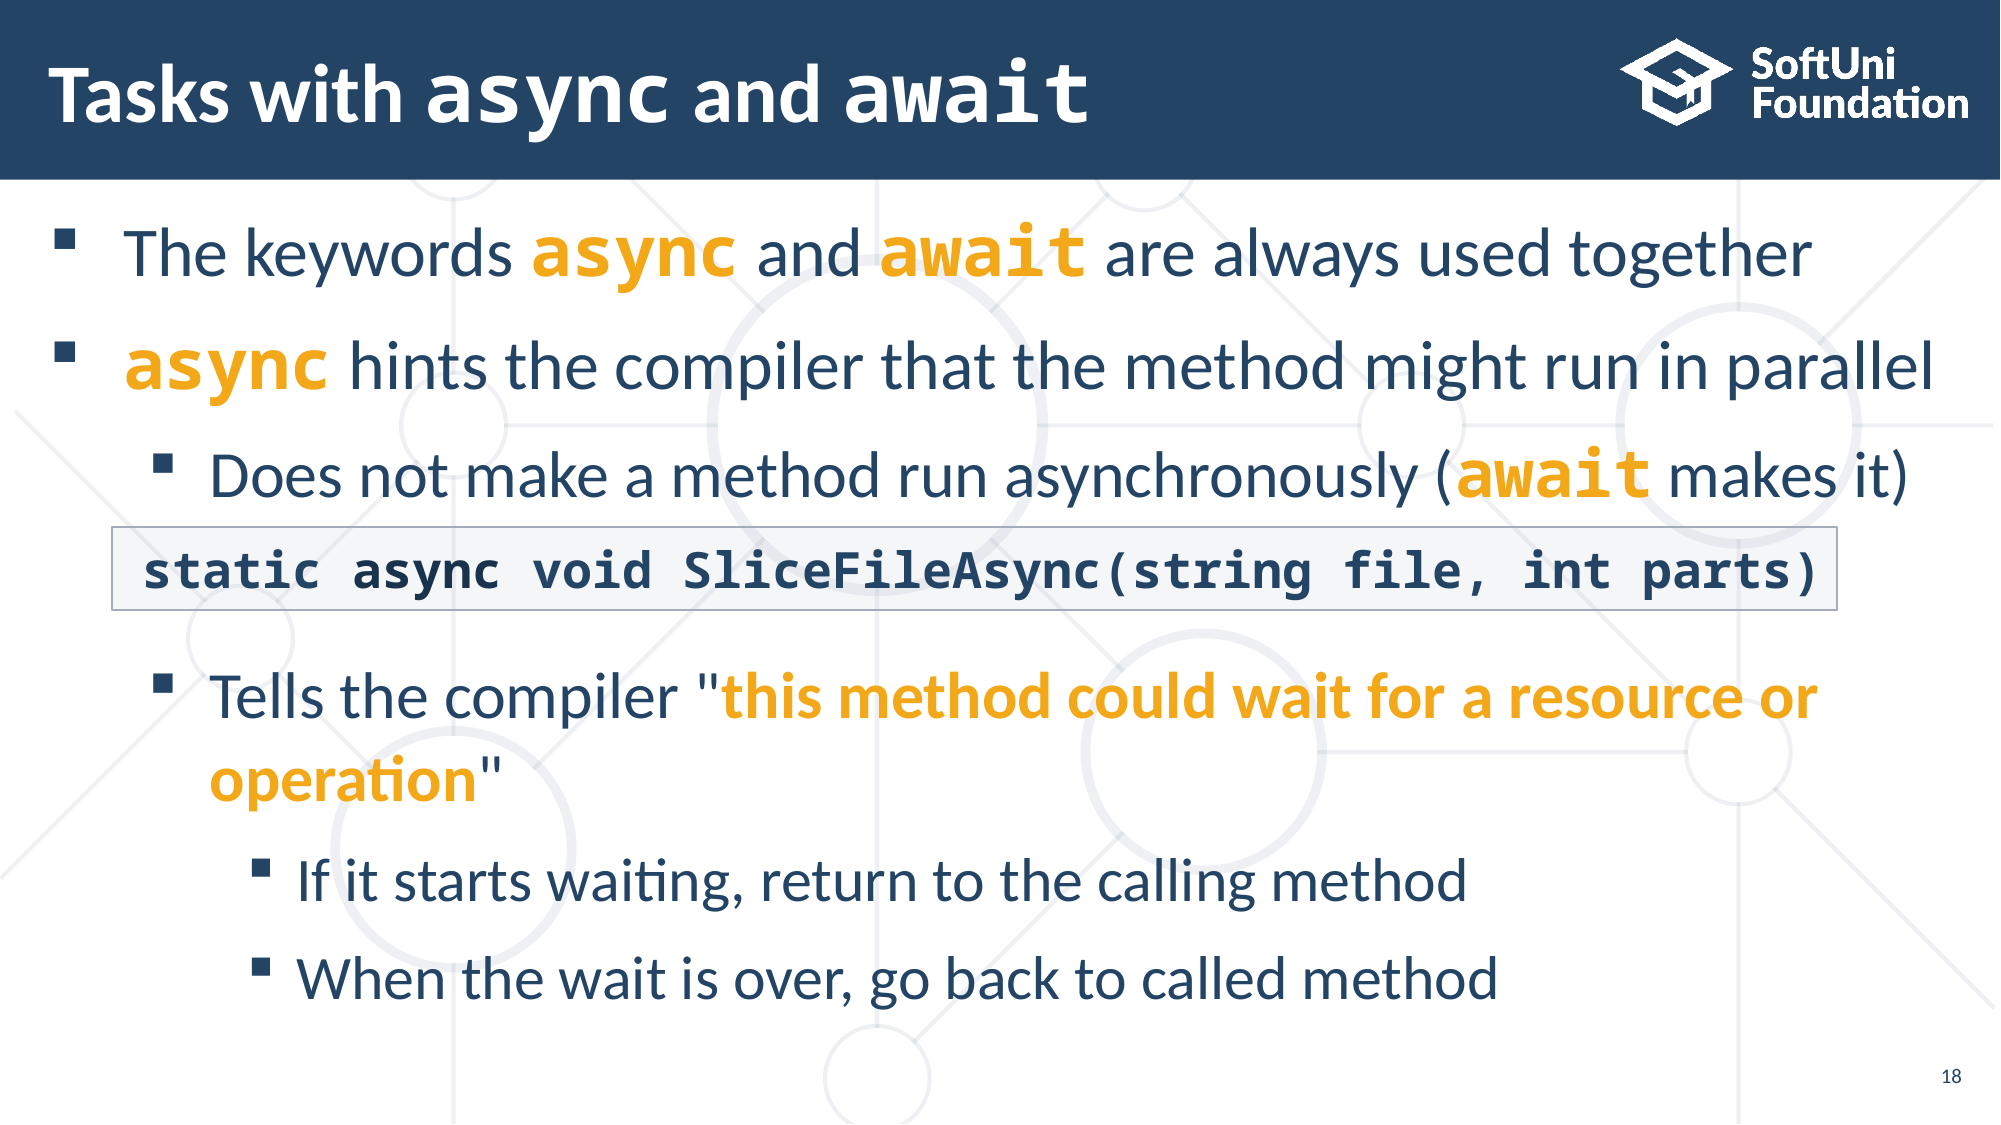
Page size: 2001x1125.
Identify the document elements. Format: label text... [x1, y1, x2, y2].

list The keywords async and await are always used together async hints the compiler that the method might run in parallel Does not make a method run asynchronously (await makes it) Tells the compiler "this method could wait for a resource or operation" If it starts waiting, return to the calling method When the wait is over, go back to called method [31, 196, 1970, 1050]
title Tasks with async and await [31, 16, 1591, 162]
picture [1619, 38, 1968, 126]
slide_number 18 [1897, 1049, 1968, 1101]
text_box static async void SliceFileAsync(string file, int parts) [112, 526, 1838, 611]
